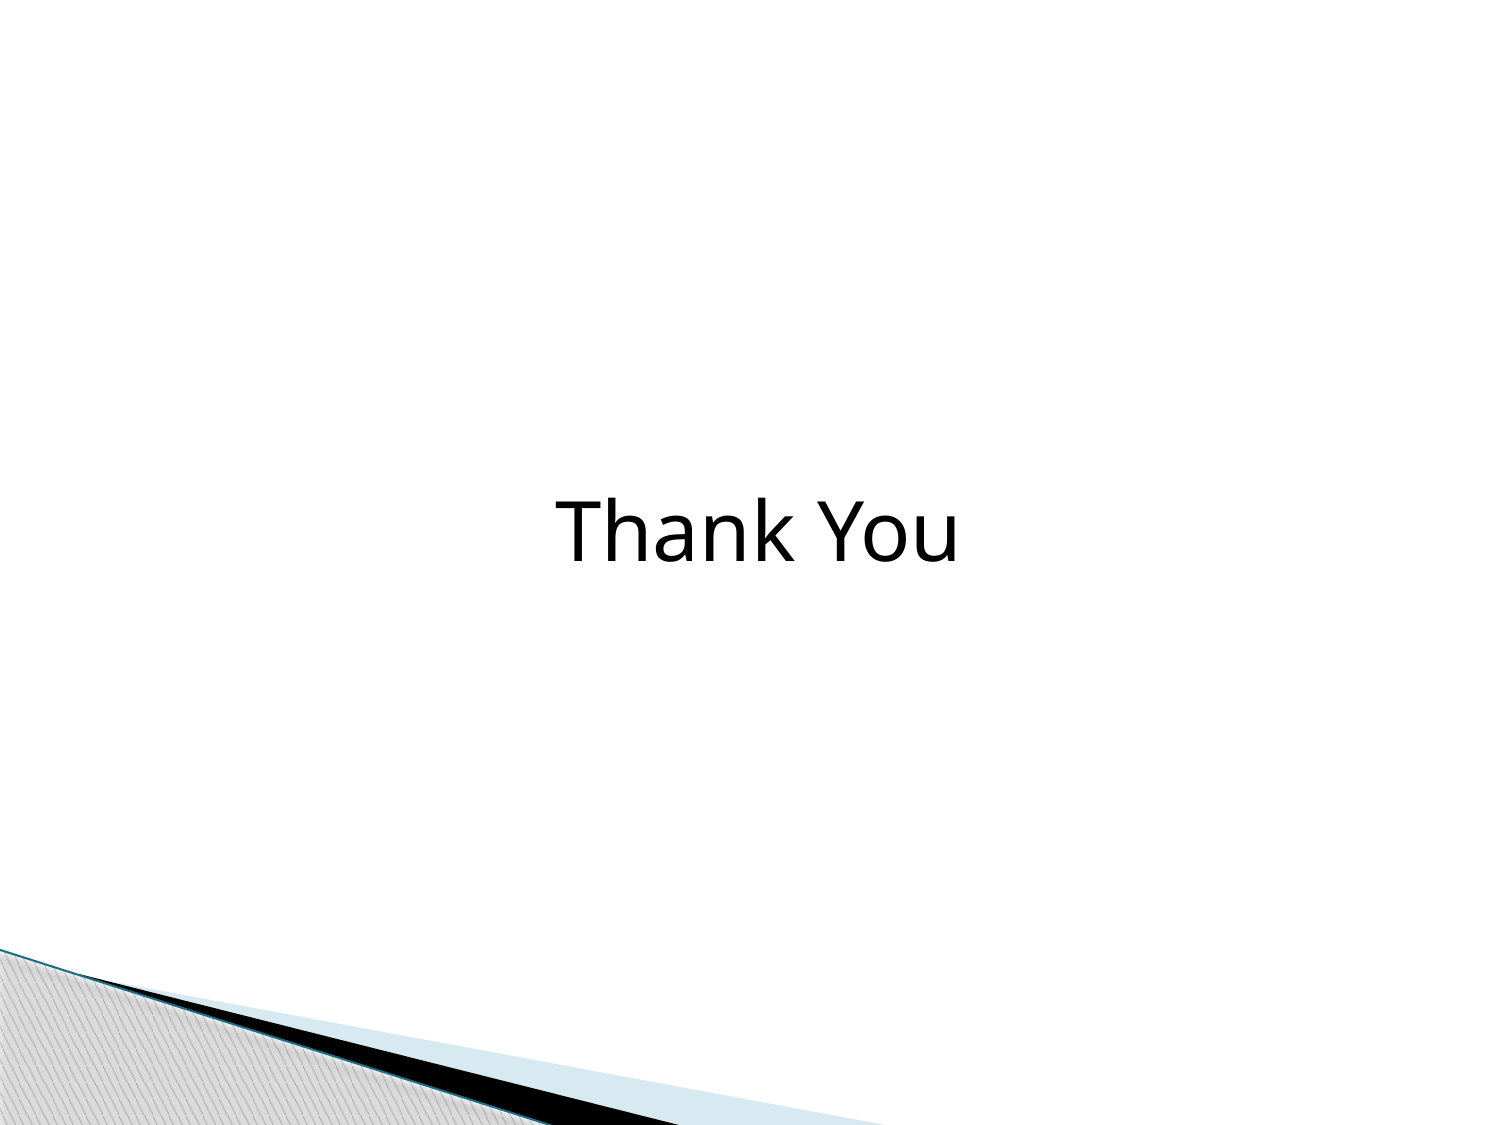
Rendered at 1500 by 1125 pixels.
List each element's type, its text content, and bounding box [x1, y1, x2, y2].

list Thank You [75, 243, 1425, 986]
